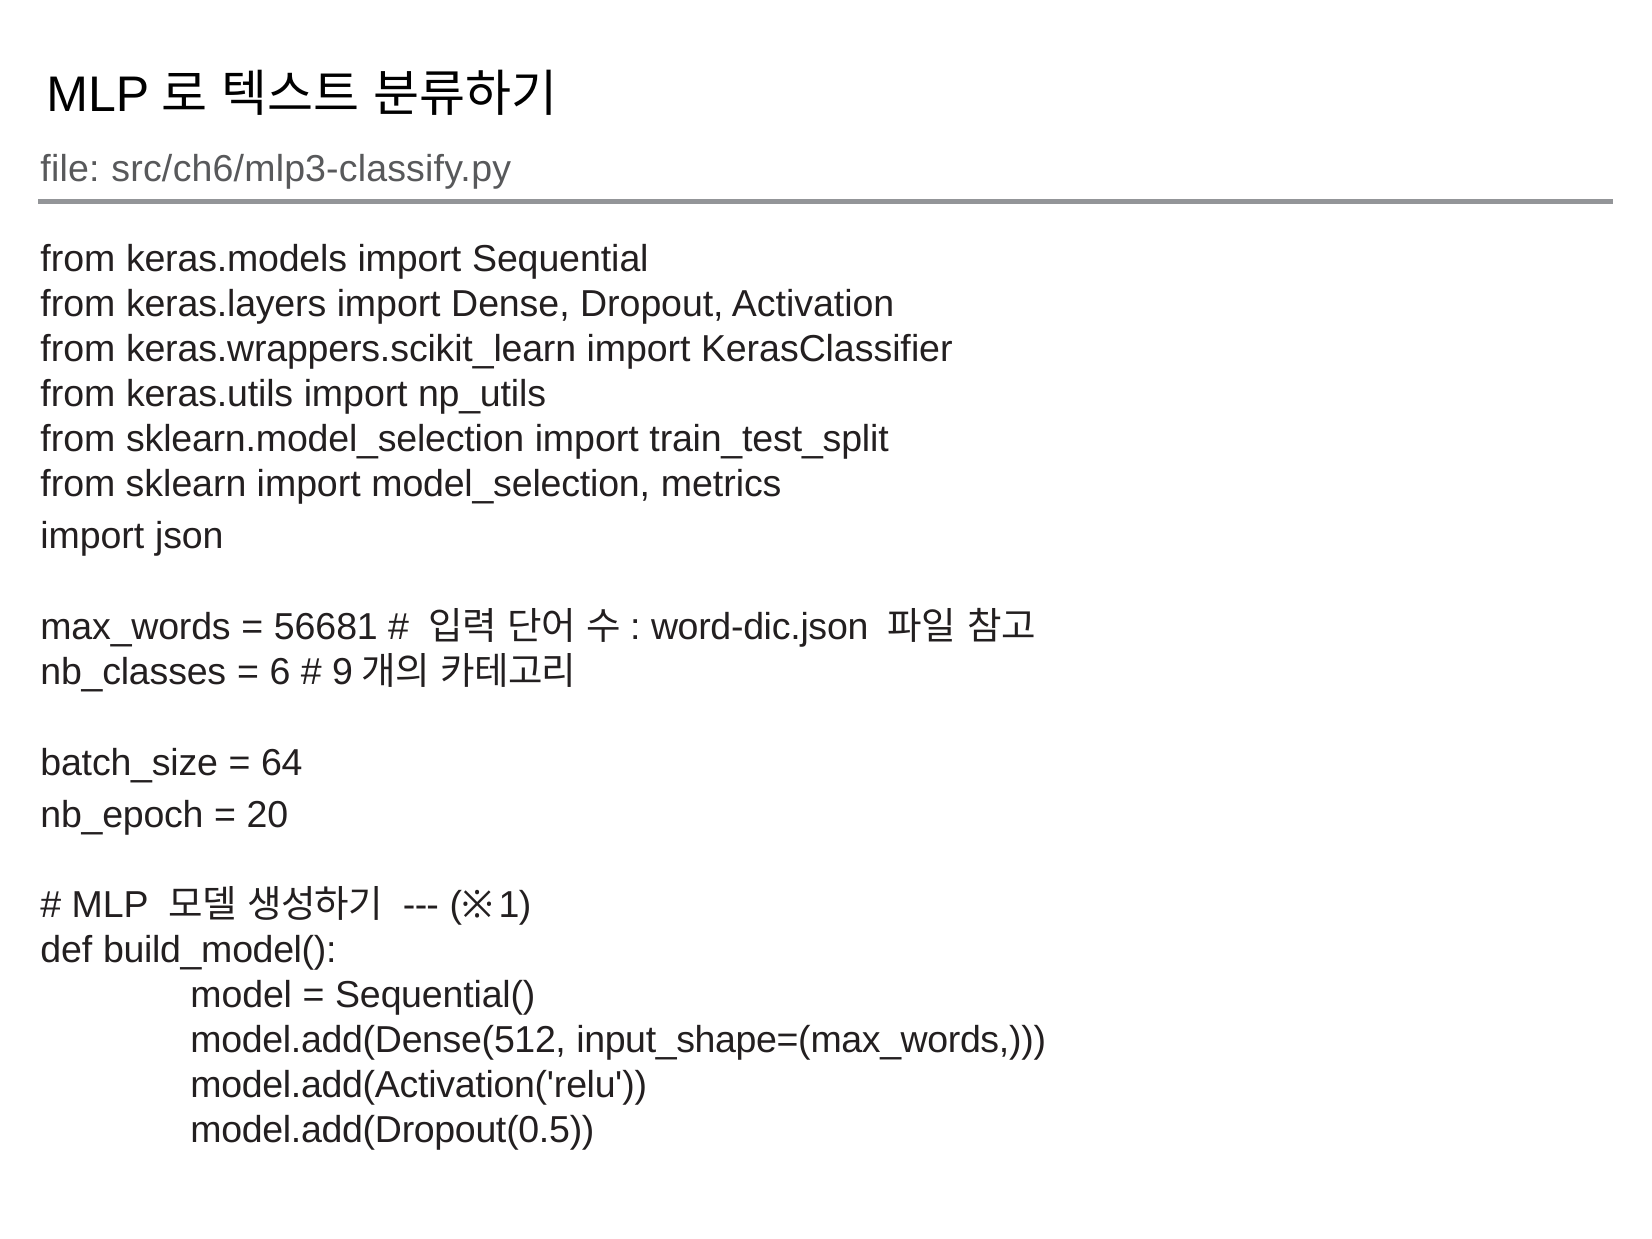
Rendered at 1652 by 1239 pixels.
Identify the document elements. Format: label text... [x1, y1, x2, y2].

text_box MLP로 텍스트 분류하기 [44, 31, 1607, 122]
text_box file: src/ch6/mlp3-classify.py from keras.models import Sequential from keras.layers import Dense, Dropout, Activation from keras.wrappers.scikit_learn import KerasClassifier from keras.utils import np_utils from sklearn.model_selection import train_test_split from sklearn import model_selection, metrics import json max_words = 56681 # 입력 단어 수: word-dic.json 파일 참고 nb_classes = 6 # 9개의 카테고리 batch_size = 64 nb_epoch = 20 # MLP 모델 생성하기 --- (※1) def build_model(): model = Sequential() model.add(Dense(512, input_shape=(max_words,))) model.add(Activation('relu')) model.add(Dropout(0.5)) [38, 144, 1639, 1151]
